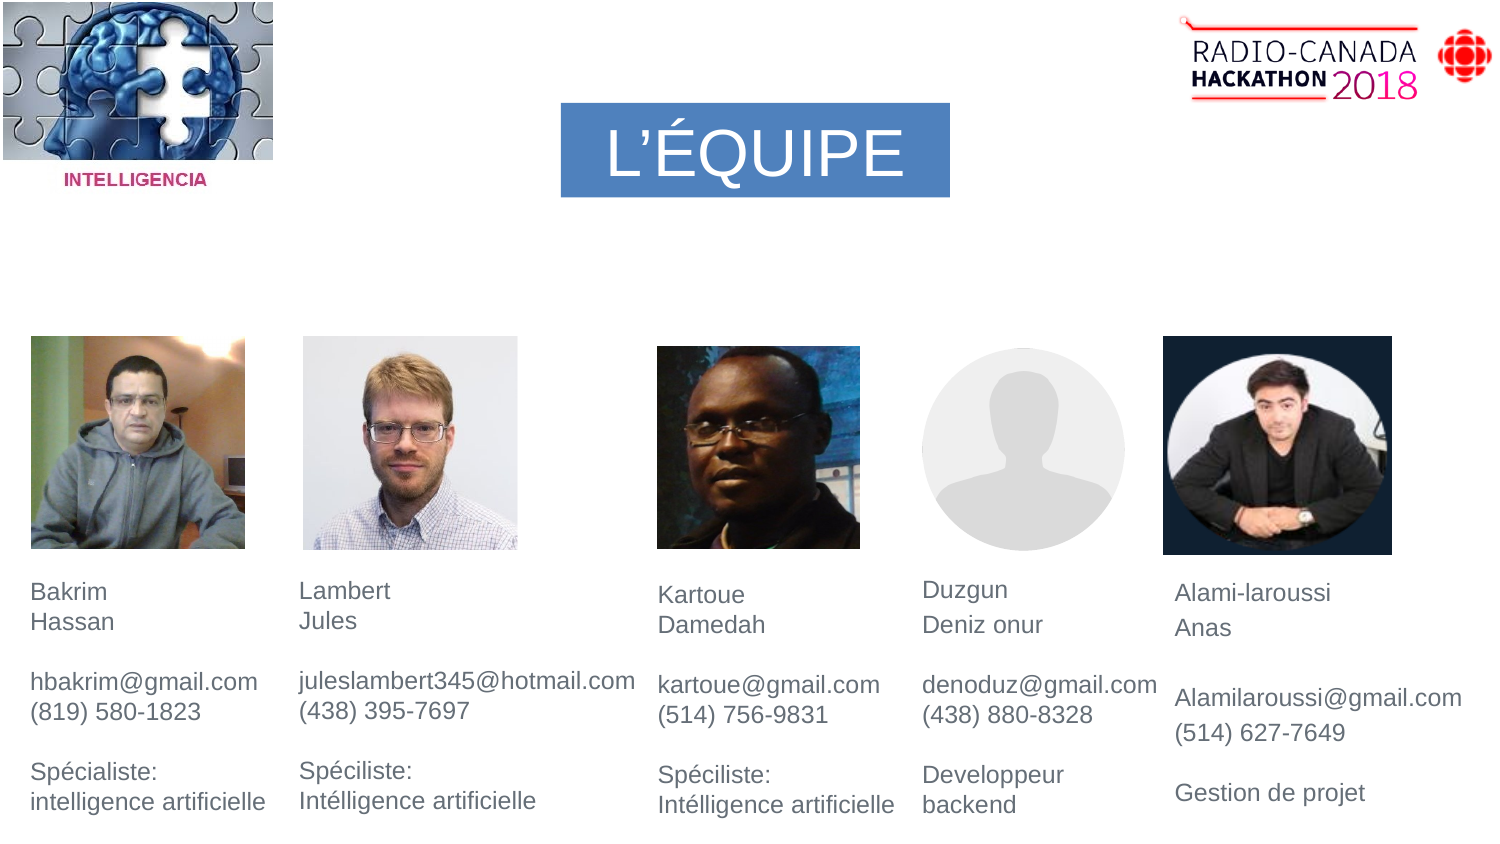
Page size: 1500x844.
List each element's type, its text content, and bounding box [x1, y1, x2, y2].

picture [303, 336, 518, 550]
text_box Lambert Jules juleslambert345@hotmail.com (438) 395-7697 Spéciliste: Intélligence artificielle [284, 567, 658, 822]
picture [1162, 335, 1392, 555]
text_box Duzgun Deniz onur denoduz@gmail.com (438) 880-8328 Developpeur backend [907, 566, 1177, 826]
text_box Bakrim Hassan hbakrim@gmail.com (819) 580-1823 Spécialiste: intelligence artificielle [15, 568, 285, 823]
text_box Alami-laroussi Anas Alamilaroussi@gmail.com (514) 627-7649 Gestion de projet [1159, 569, 1485, 814]
picture [922, 348, 1125, 551]
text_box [2, 0, 1500, 197]
text_box Kartoue Damedah kartoue@gmail.com (514) 756-9831 Spéciliste: Intélligence artificielle [642, 571, 912, 826]
picture [657, 346, 861, 550]
picture [31, 335, 245, 550]
